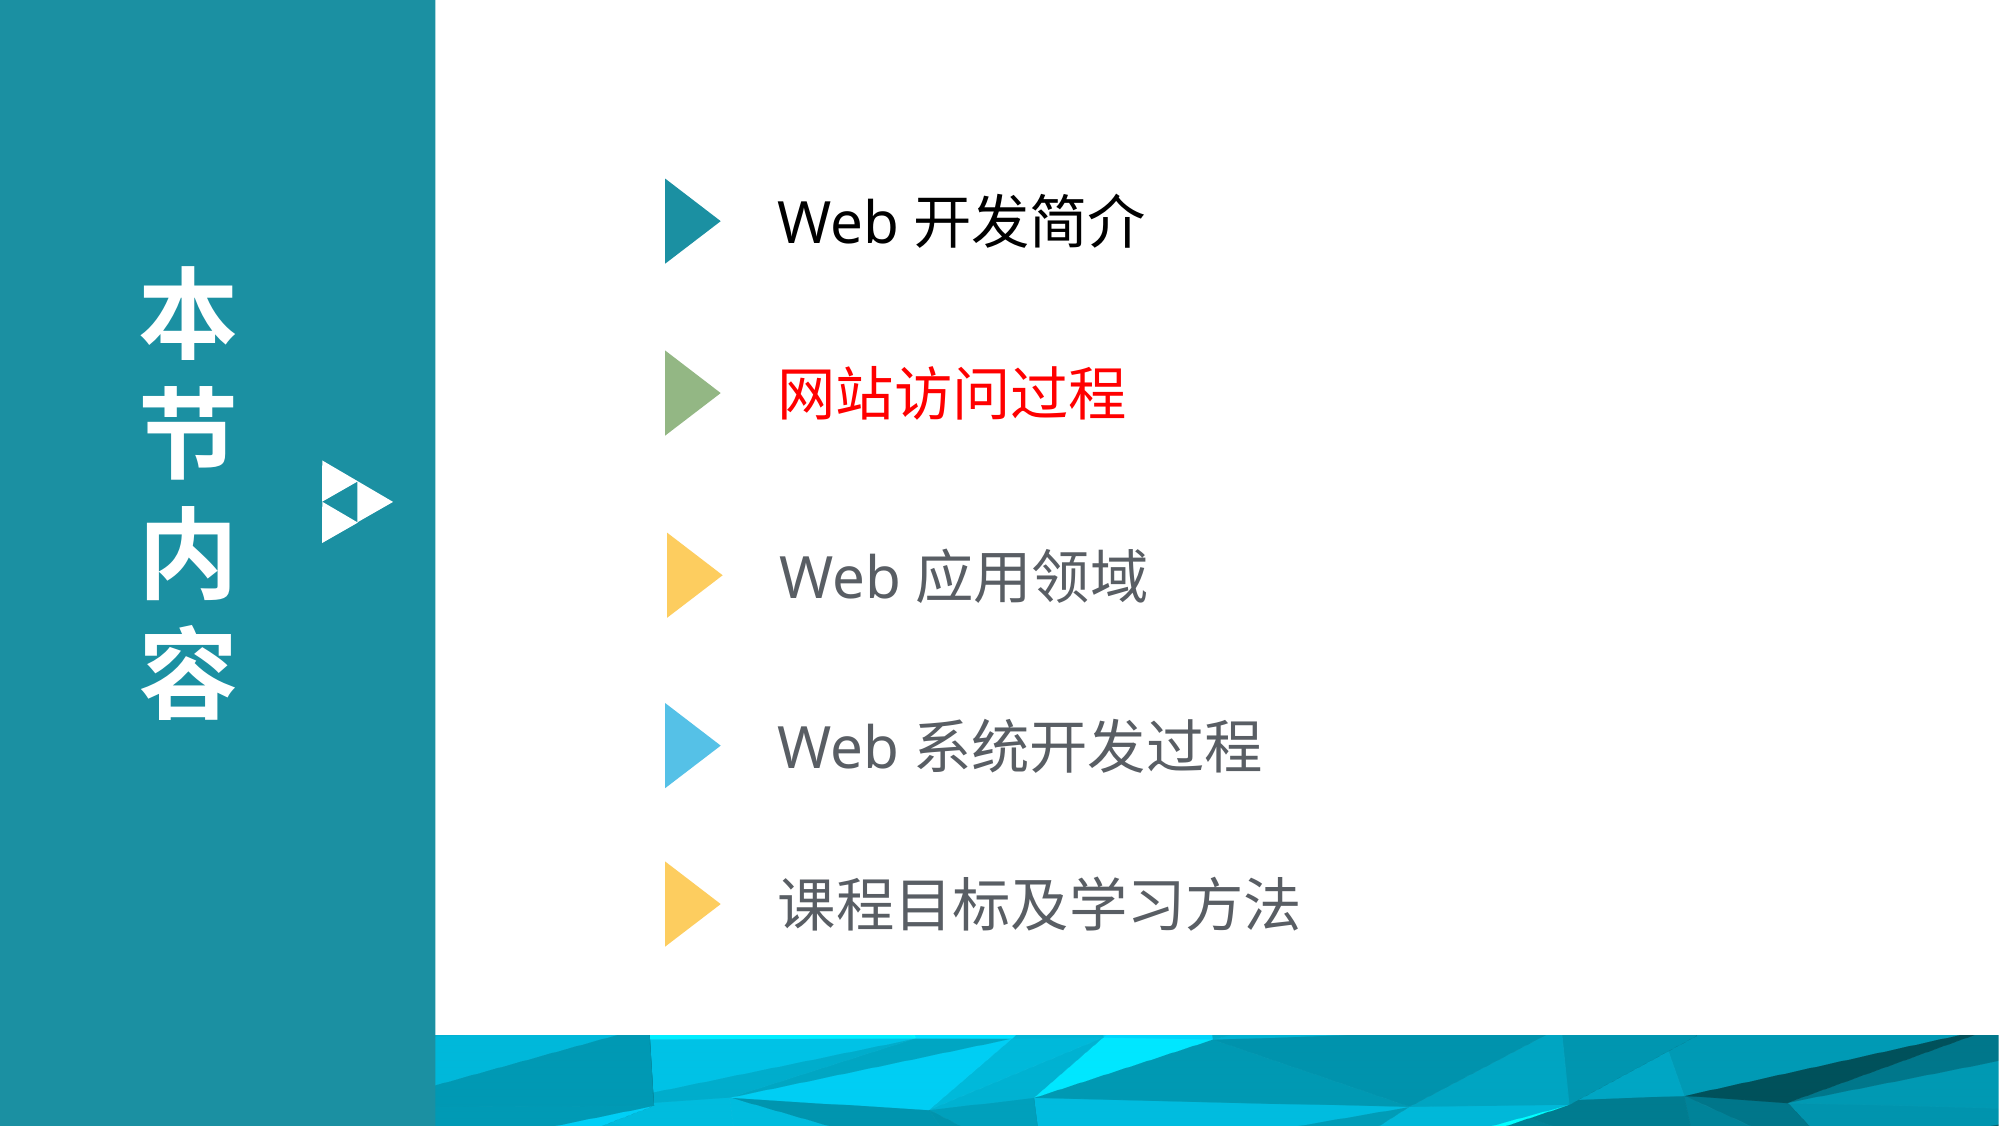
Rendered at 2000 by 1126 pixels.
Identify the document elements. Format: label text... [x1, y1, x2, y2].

text_box Web开发简介 [763, 178, 1213, 263]
text_box 课程目标及学习方法 [763, 861, 1348, 946]
text_box Web应用领域 [765, 532, 1350, 618]
text_box 网站访问过程 [762, 350, 1258, 435]
text_box [664, 348, 723, 438]
text_box [664, 176, 723, 266]
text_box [310, 458, 387, 536]
text_box [664, 700, 723, 791]
picture [436, 1035, 1999, 1126]
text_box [0, 0, 436, 1126]
text_box [665, 530, 725, 620]
text_box Web系统开发过程 [763, 702, 1319, 788]
text_box [664, 859, 723, 949]
